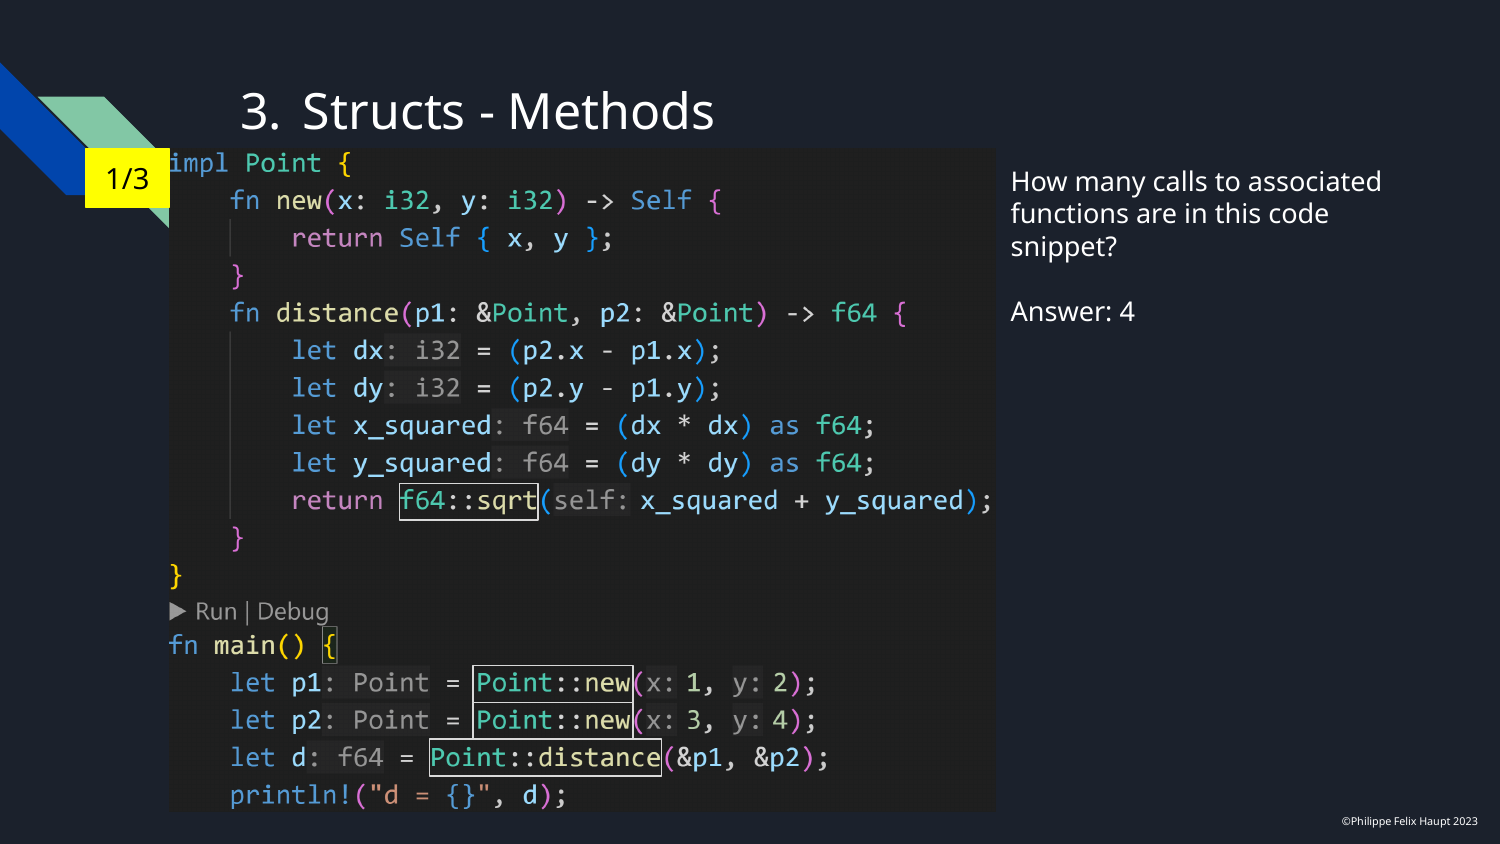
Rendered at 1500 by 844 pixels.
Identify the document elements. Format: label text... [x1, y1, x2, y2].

title Structs - Methods [212, 64, 1368, 148]
text_box How many calls to associated functions are in this code snippet? Answer: 4 [997, 148, 1419, 342]
picture [169, 148, 997, 812]
text_box 1/3 [85, 148, 168, 207]
text_box ©Philippe Felix Haupt 2023 [1326, 801, 1500, 844]
